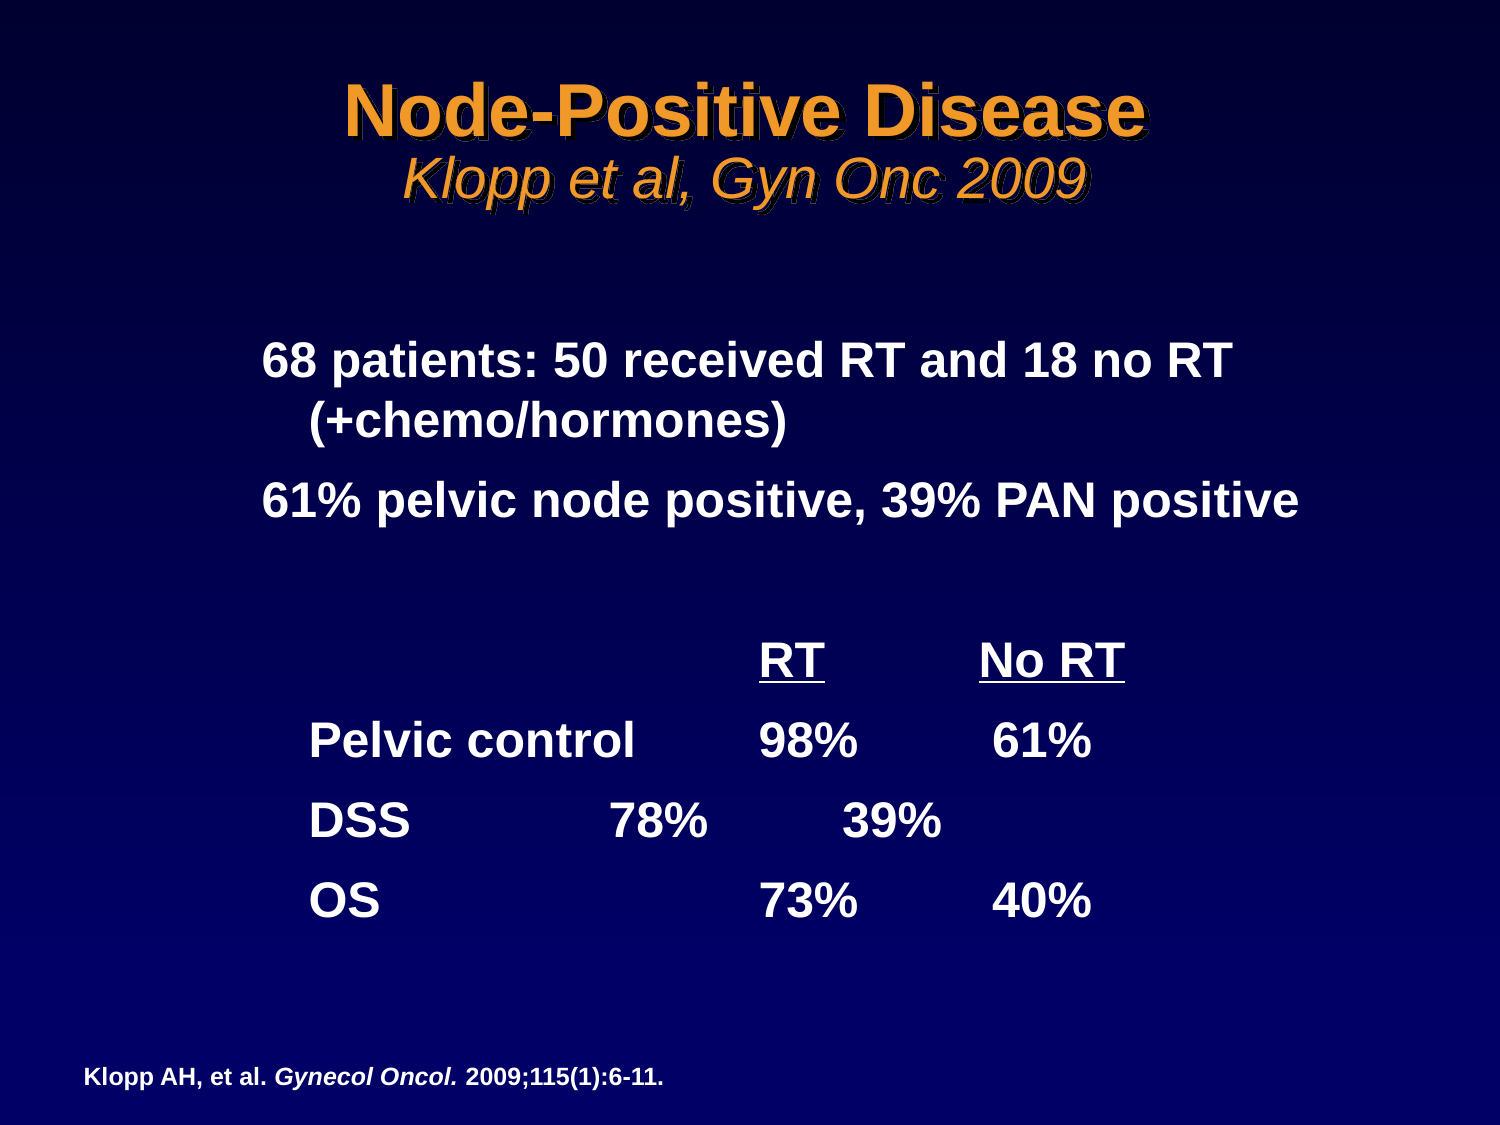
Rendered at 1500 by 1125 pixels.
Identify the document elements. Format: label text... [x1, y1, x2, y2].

list 68 patients: 50 received RT and 18 no RT (+chemo/hormones) 61% pelvic node positive, 39% PAN positive RT No RT Pelvic control 98% 61% DSS 78% 39% OS 73% 40% [144, 239, 1500, 983]
text_box Klopp AH, et al. Gynecol Oncol. 2009;115(1):6-11. [68, 1052, 680, 1098]
title Node-Positive Disease Klopp et al, Gyn Onc 2009 [50, 48, 1441, 237]
